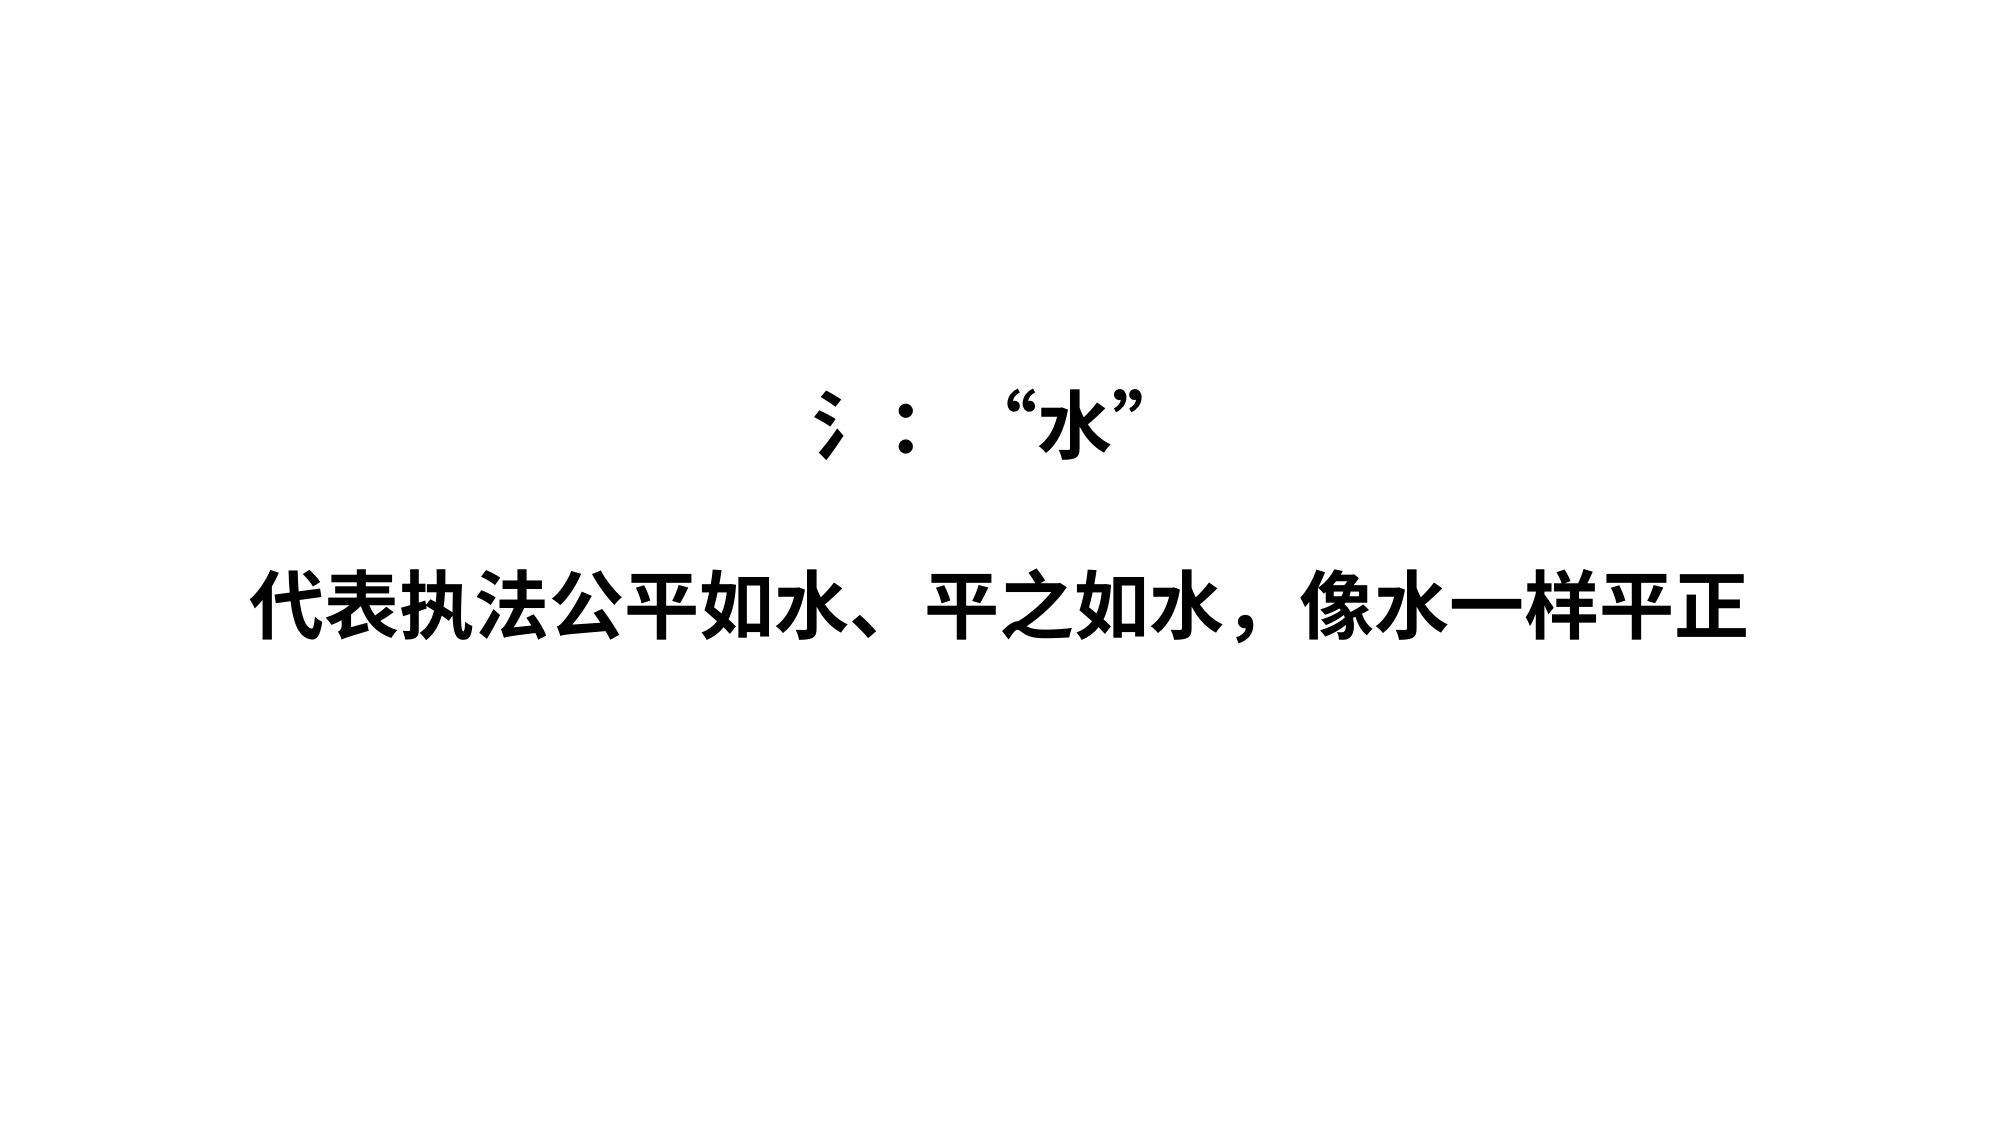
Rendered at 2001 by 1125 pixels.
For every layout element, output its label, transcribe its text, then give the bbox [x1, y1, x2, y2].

list 氵：“水” 代表执法公平如水、平之如水，像水一样平正 [137, 290, 1863, 648]
